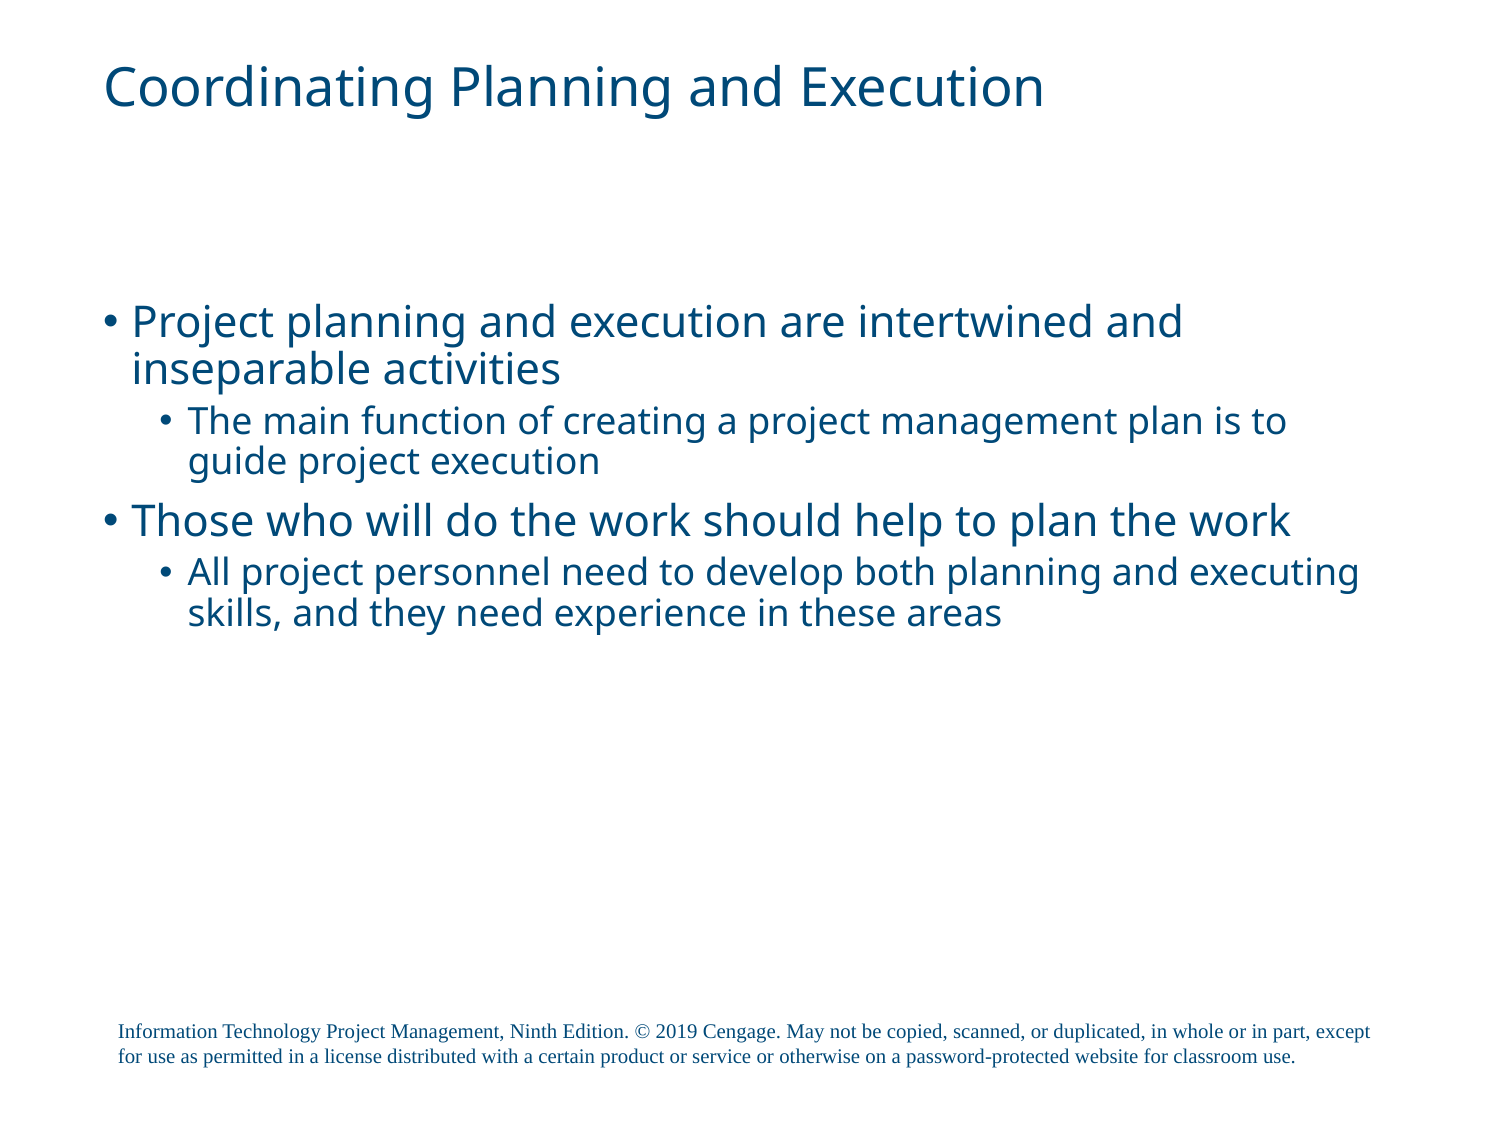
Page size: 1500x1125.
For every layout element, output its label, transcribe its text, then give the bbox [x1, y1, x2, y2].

title Coordinating Planning and Execution [103, 59, 1397, 278]
footer Information Technology Project Management, Ninth Edition. © 2019 Cengage. May not be copied, scanned, or duplicated, in whole or in part, except for use as permitted in a license distributed with a certain product or service or otherwise on a password-protected website for classroom use. [103, 1009, 1397, 1070]
list Project planning and execution are intertwined and inseparable activities The main function of creating a project management plan is to guide project execution Those who will do the work should help to plan the work All project personnel need to develop both planning and executing skills, and they need experience in these areas [103, 299, 1397, 1009]
